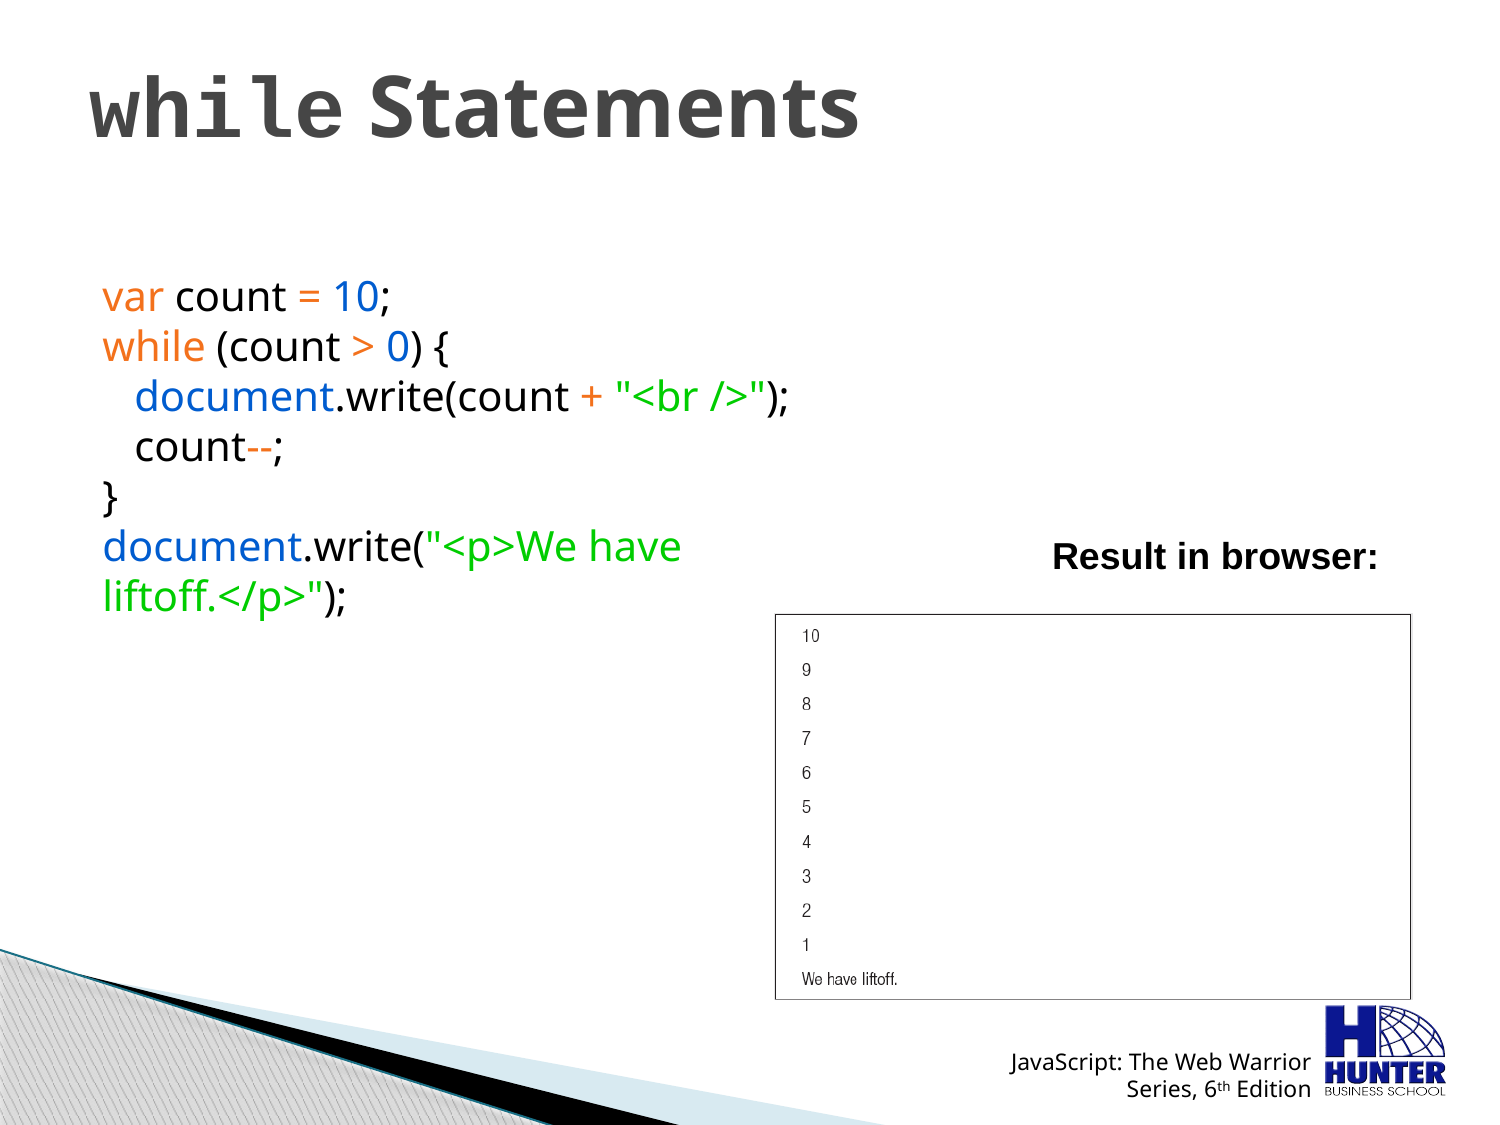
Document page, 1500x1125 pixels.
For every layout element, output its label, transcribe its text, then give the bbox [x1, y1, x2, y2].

picture [774, 613, 1413, 1001]
text_box while Statements [74, 45, 1425, 233]
text_box Result in browser: [1037, 524, 1413, 585]
text_box var count = 10; while (count > 0) { document.write(count + "<br />"); count--; } document.write("<p>We have liftoff.</p>"); [87, 262, 913, 628]
picture [1325, 1005, 1446, 1097]
